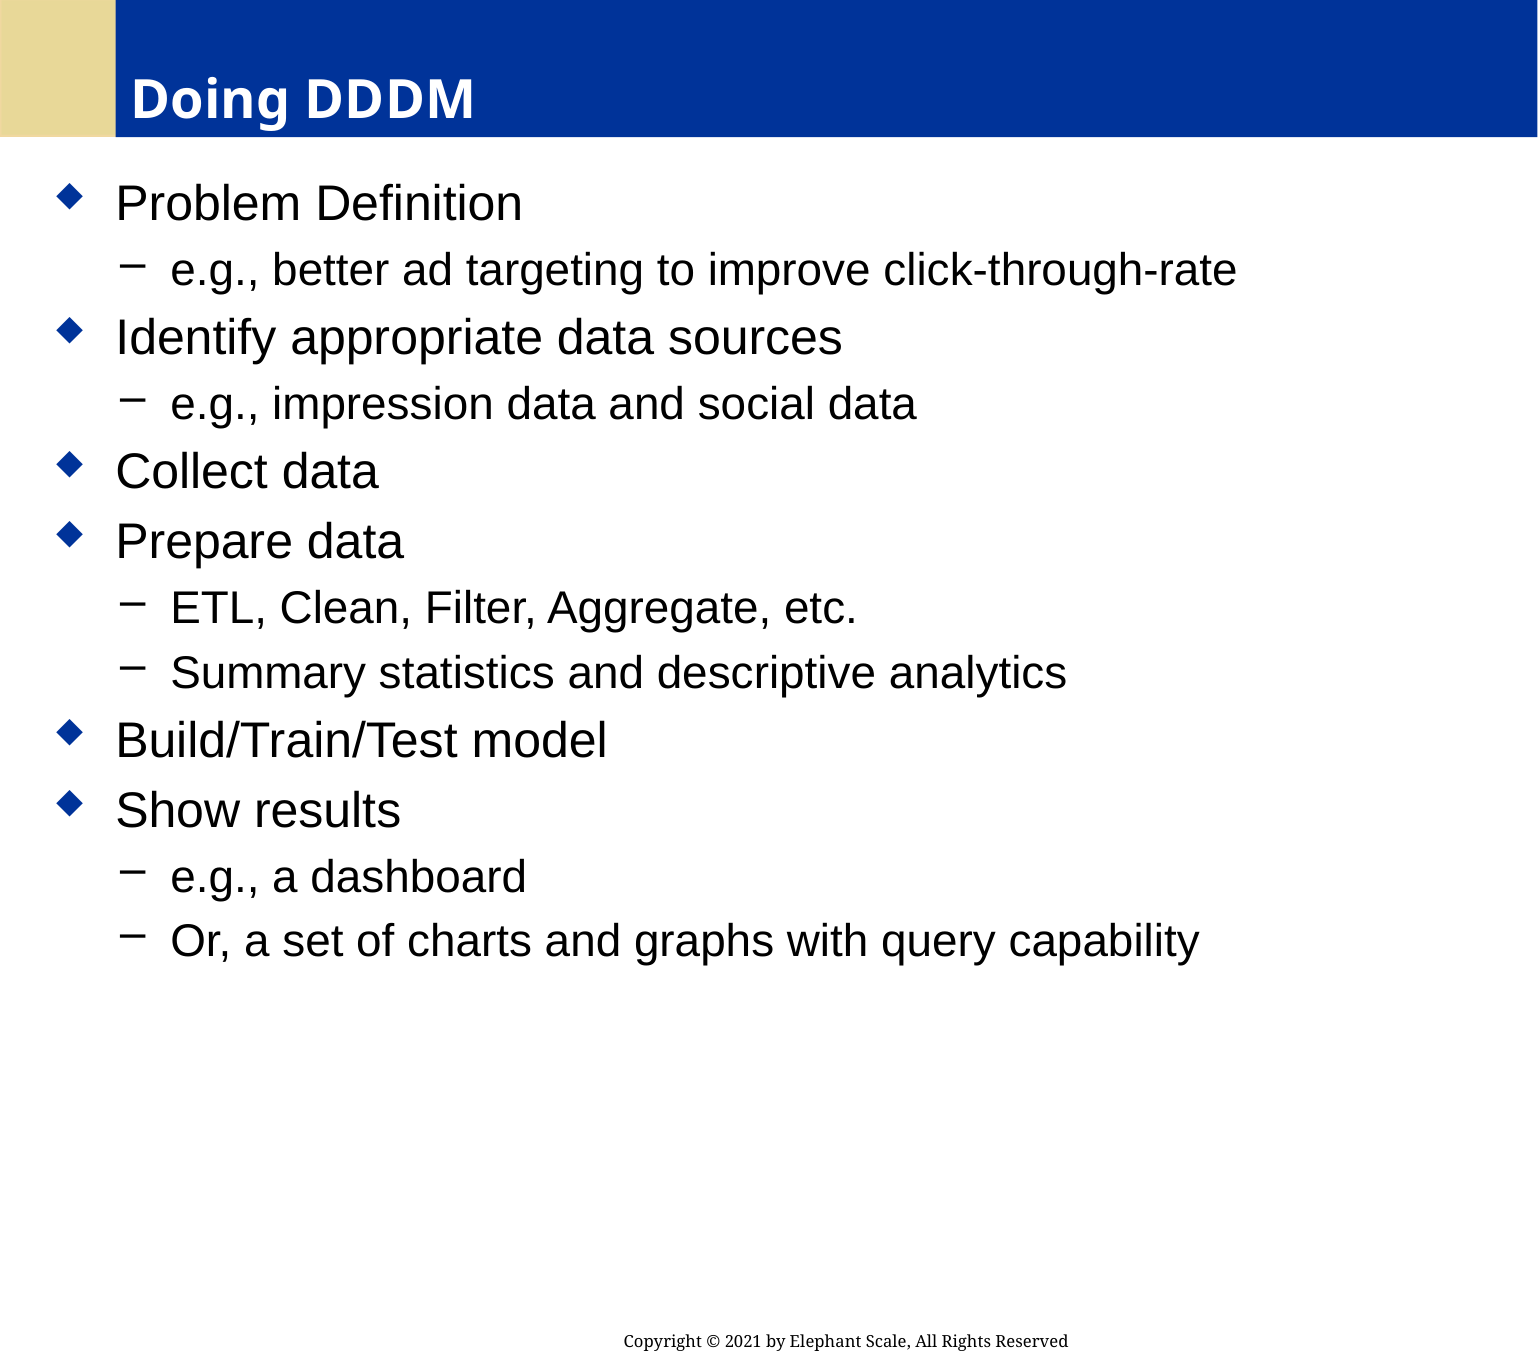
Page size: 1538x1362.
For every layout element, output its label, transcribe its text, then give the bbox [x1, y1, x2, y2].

picture [0, 0, 115, 137]
list Problem Definition e.g., better ad targeting to improve click-through-rate Identify appropriate data sources e.g., impression data and social data Collect data Prepare data ETL, Clean, Filter, Aggregate, etc. Summary statistics and descriptive analytics Build/Train/Test model Show results e.g., a dashboard Or, a set of charts and graphs with query capability [38, 162, 1500, 1284]
text_box Copyright © 2021 by Elephant Scale, All Rights Reserved [608, 1322, 1085, 1358]
title Doing DDDM [115, 0, 1538, 138]
